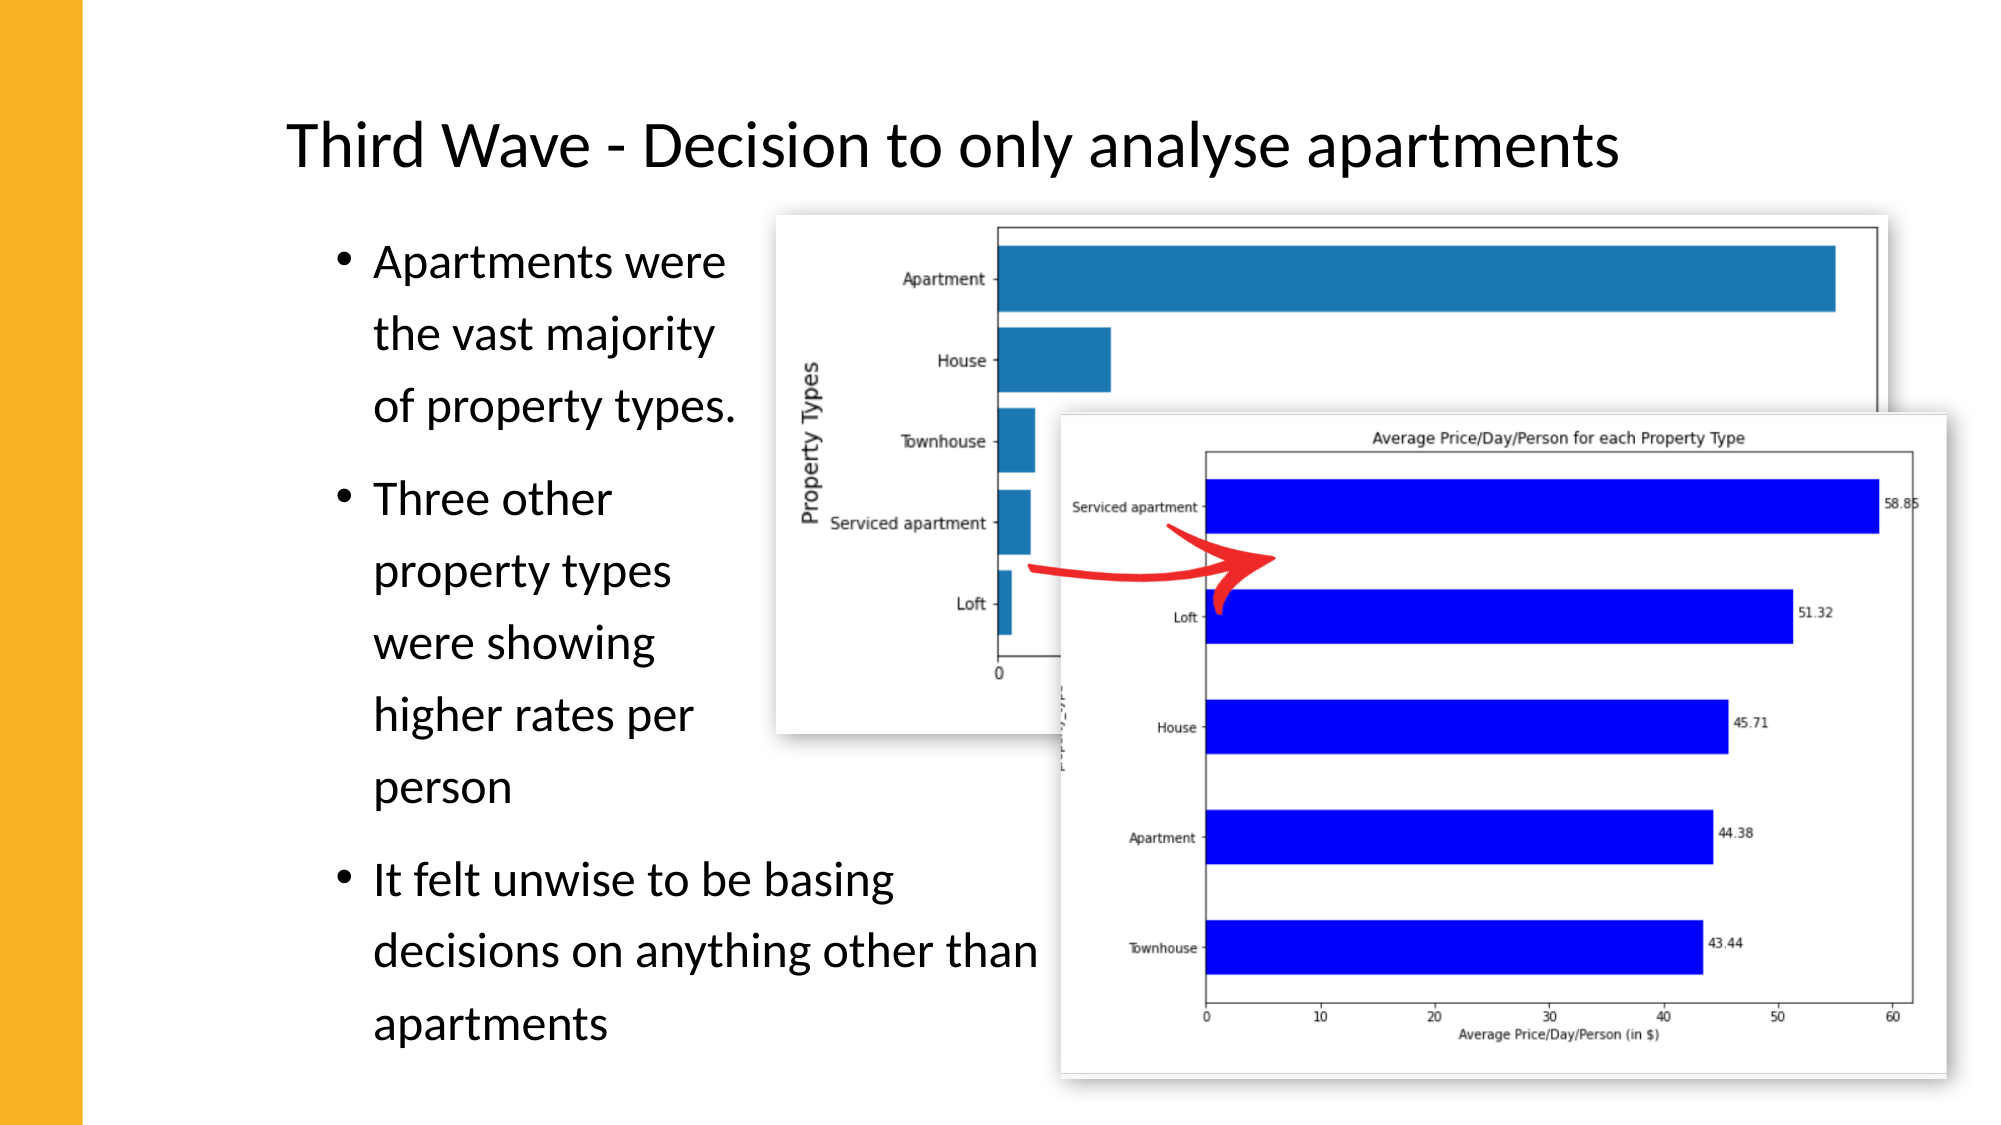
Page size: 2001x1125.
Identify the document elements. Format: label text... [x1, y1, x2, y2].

picture [776, 215, 1947, 1079]
text_box [0, 0, 84, 1125]
text_box Third Wave - Decision to only analyse apartments [271, 77, 1637, 188]
text_box Apartments were the vast majority of property types. Three other property types were showing higher rates per person It felt unwise to be basing decisions on anything other than apartments [320, 208, 1947, 1106]
